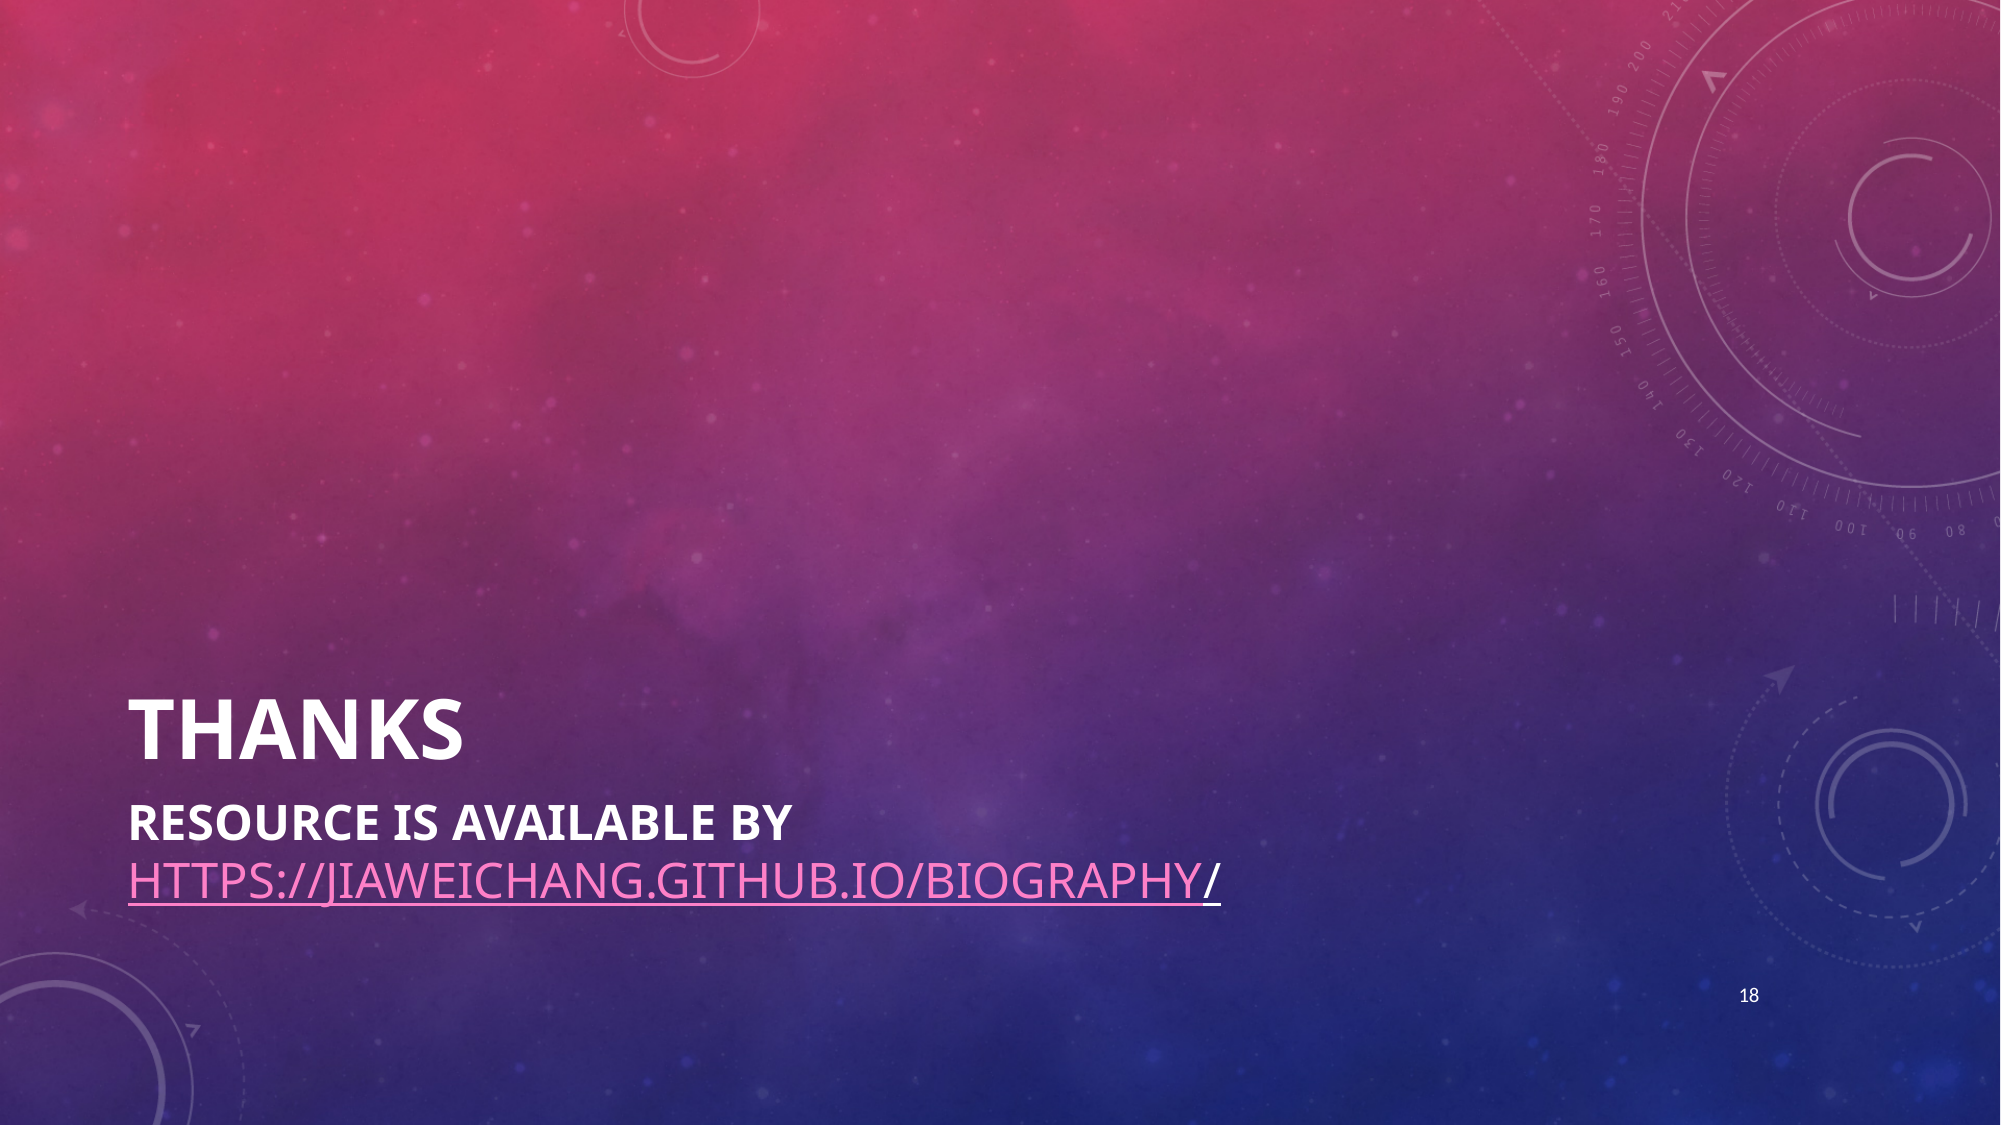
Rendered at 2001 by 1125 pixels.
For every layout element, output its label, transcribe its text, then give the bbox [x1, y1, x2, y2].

picture [0, 0, 2001, 1125]
slide_number 18 [1684, 963, 1775, 1025]
list Resource is available by https://jiaweichang.github.io/biography/ [112, 783, 1775, 925]
title Thanks [112, 542, 1775, 783]
